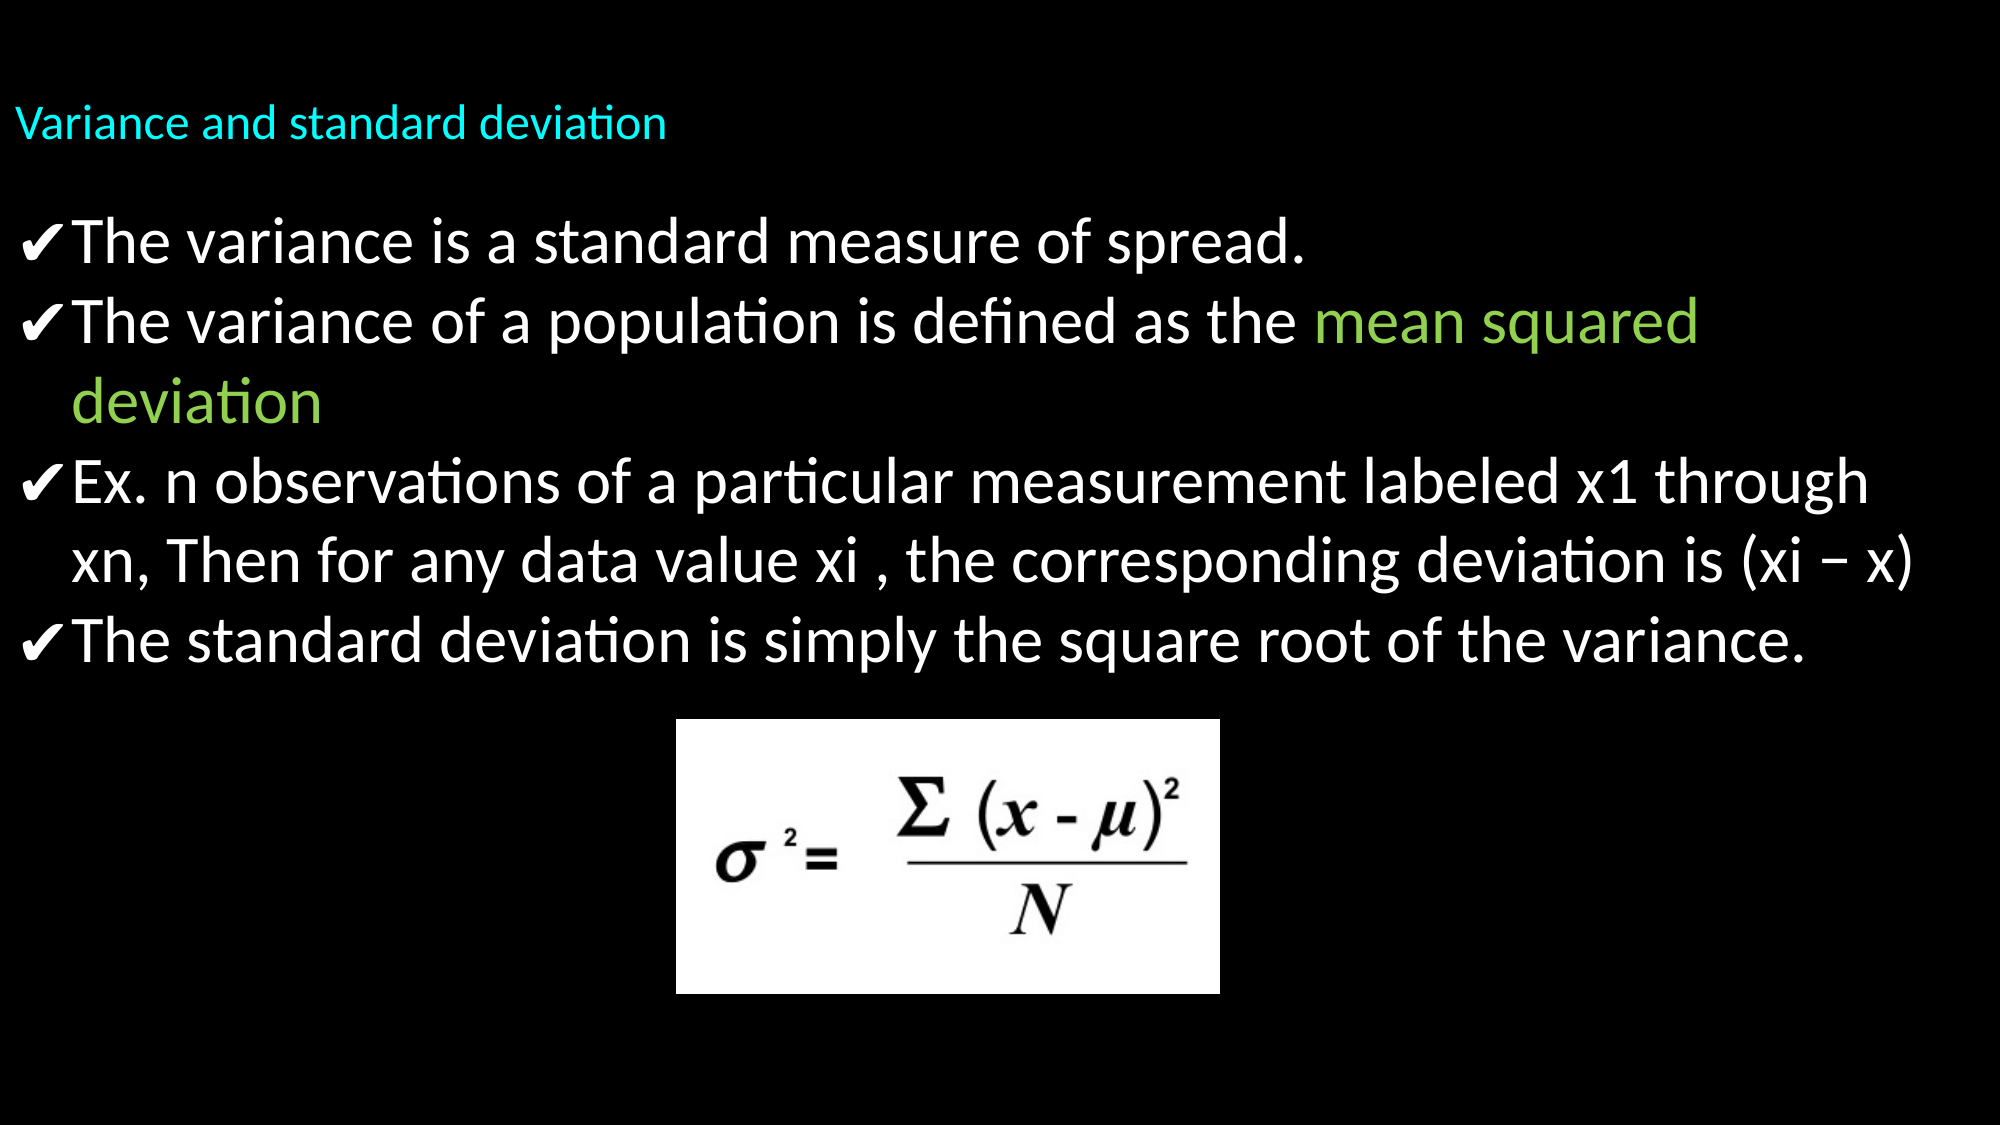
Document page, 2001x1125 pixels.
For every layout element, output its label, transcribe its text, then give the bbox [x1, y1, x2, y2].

text_box Variance and standard deviation [0, 82, 1000, 158]
text_box The variance is a standard measure of spread. The variance of a population is defined as the mean squared deviation Ex. n observations of a particular measurement labeled x1 through xn, Then for any data value xi , the corresponding deviation is (xi − x) The standard deviation is simply the square root of the variance. [0, 188, 1937, 689]
picture [675, 719, 1221, 994]
